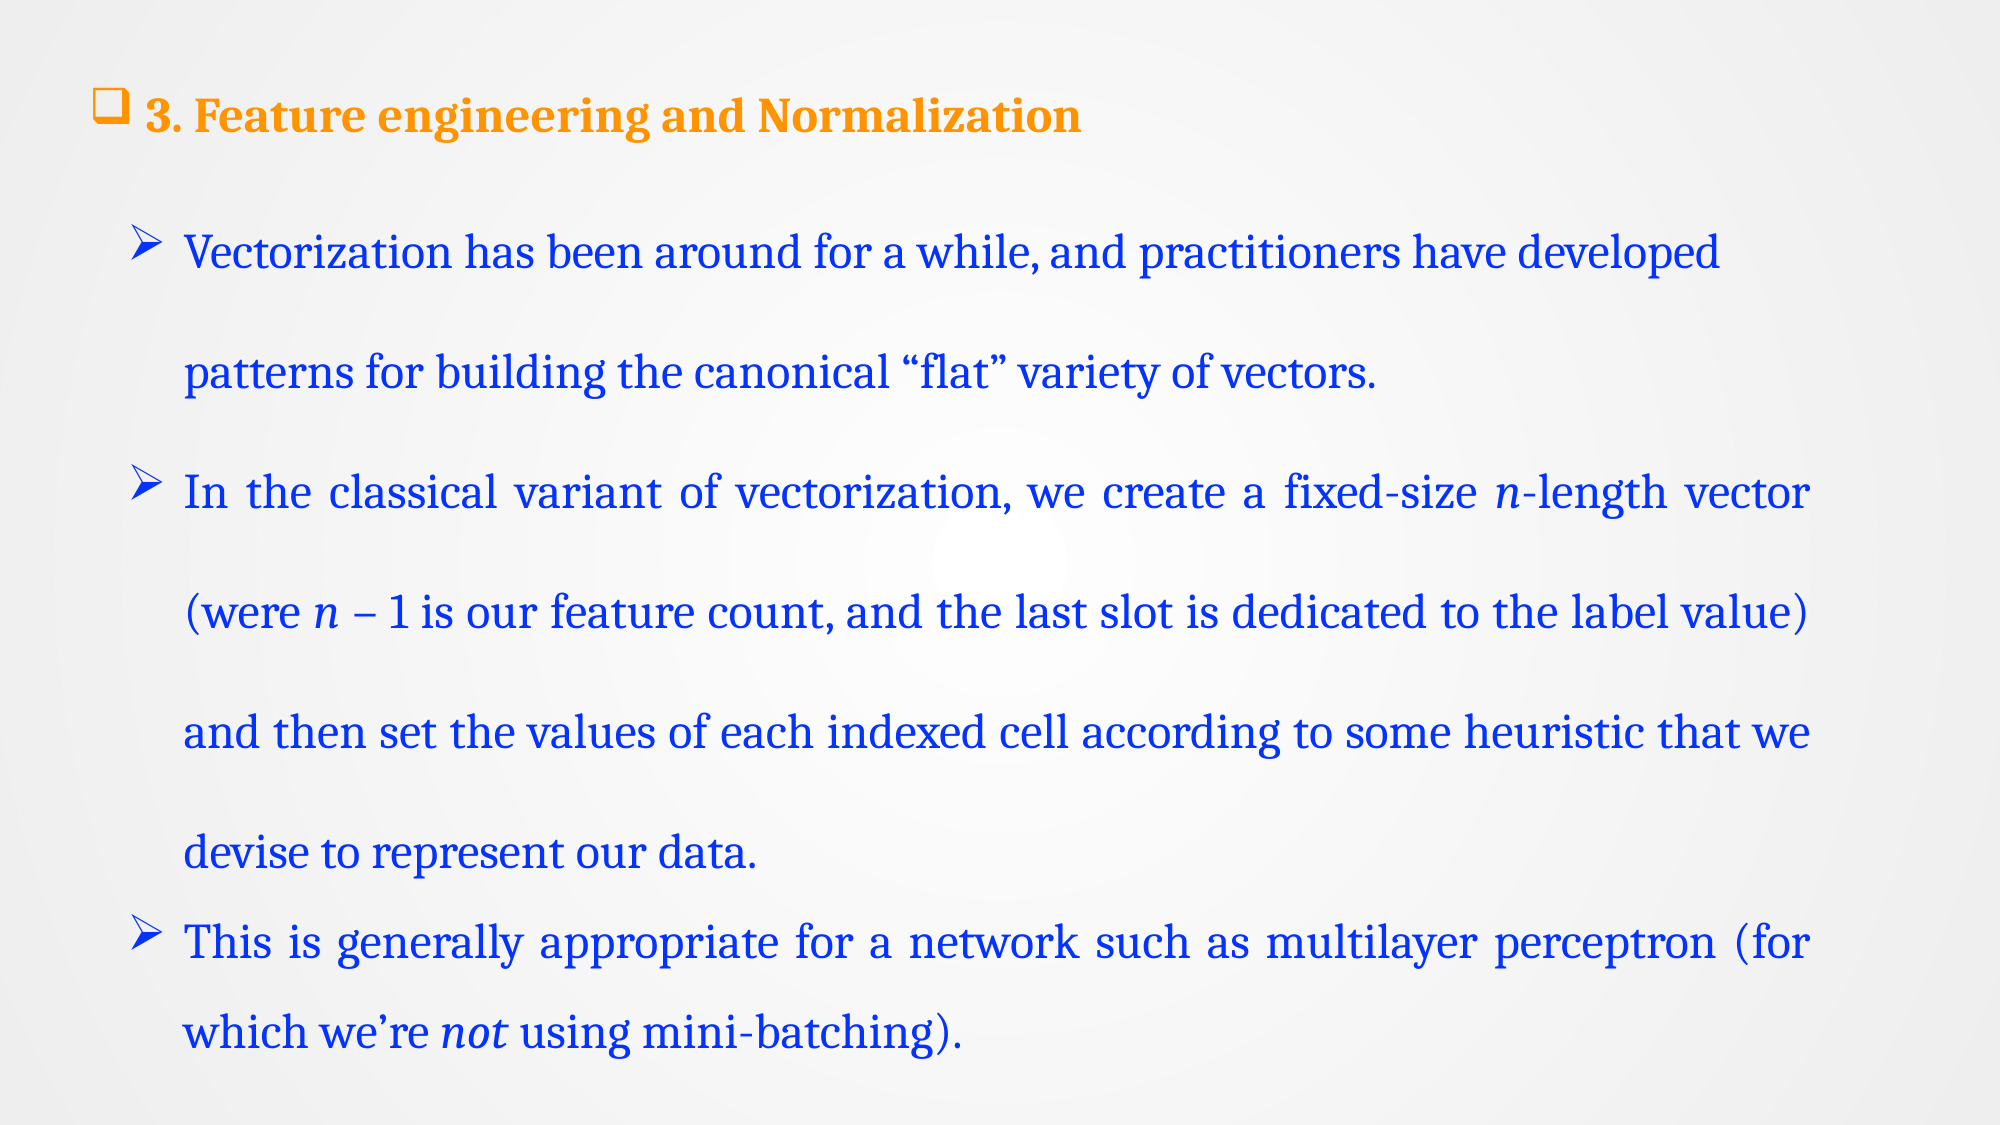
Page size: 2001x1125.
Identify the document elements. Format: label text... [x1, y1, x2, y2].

text_box 3. Feature engineering and Normalization [74, 74, 1188, 150]
text_box Vectorization has been around for a while, and practitioners have developed patterns for building the canonical “flat” variety of vectors. In the classical variant of vectorization, we create a fixed-size n-length vector (were n – 1 is our feature count, and the last slot is dedicated to the label value) and then set the values of each indexed cell according to some heuristic that we devise to represent our data. This is generally appropriate for a network such as multilayer perceptron (for which we’re not using mini-batching). [112, 150, 1826, 1066]
